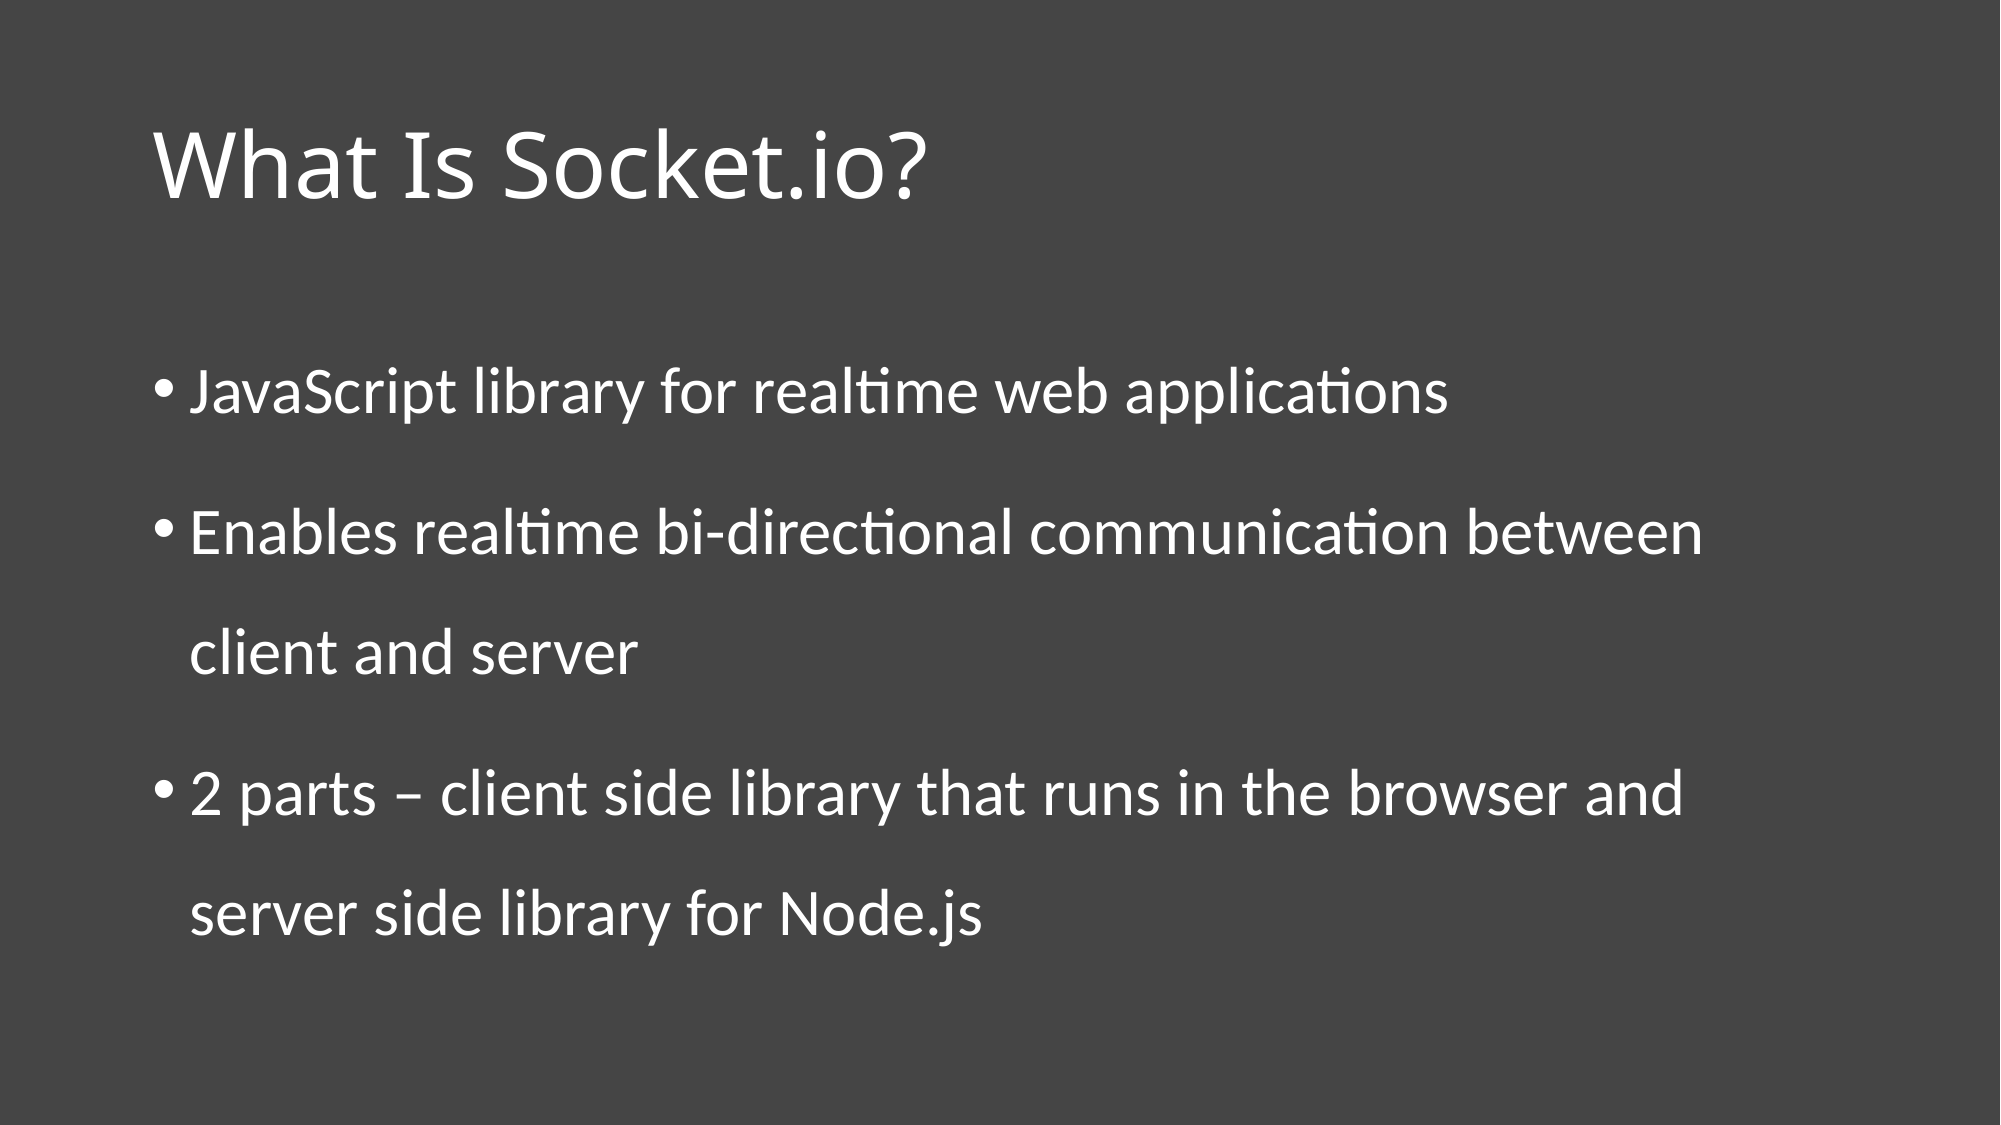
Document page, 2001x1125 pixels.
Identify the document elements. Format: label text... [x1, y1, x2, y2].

list JavaScript library for realtime web applications Enables realtime bi-directional communication between client and server 2 parts – client side library that runs in the browser and server side library for Node.js [137, 299, 1863, 1014]
title What Is Socket.io? [137, 59, 1863, 278]
